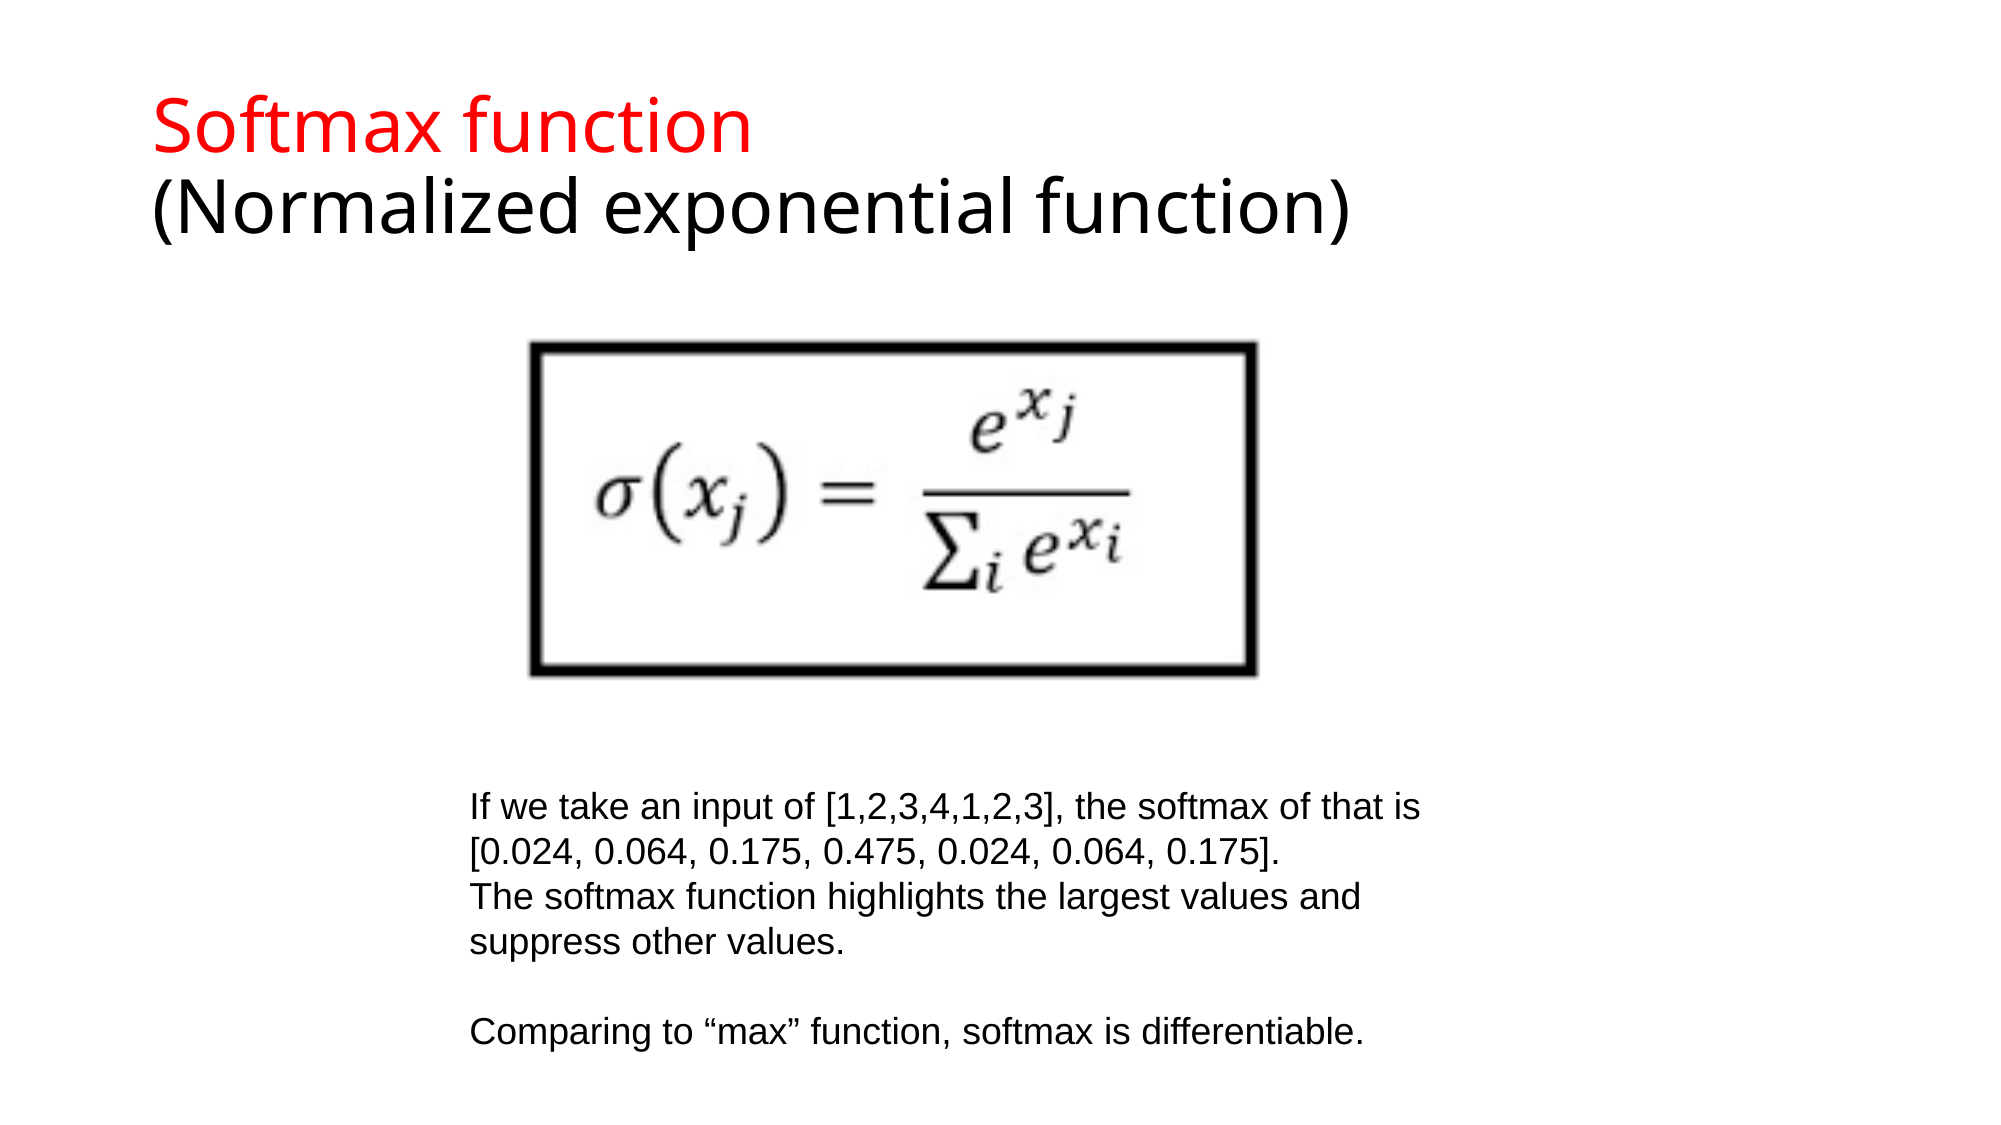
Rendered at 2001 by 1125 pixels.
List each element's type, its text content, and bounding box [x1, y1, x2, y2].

picture [524, 337, 1267, 684]
text_box If we take an input of [1,2,3,4,1,2,3], the softmax of that is [0.024, 0.064, 0.175, 0.475, 0.024, 0.064, 0.175]. The softmax function highlights the largest values and suppress other values. Comparing to “max” function, softmax is differentiable. [454, 774, 1448, 1060]
title Softmax function (Normalized exponential function) [137, 59, 1863, 278]
